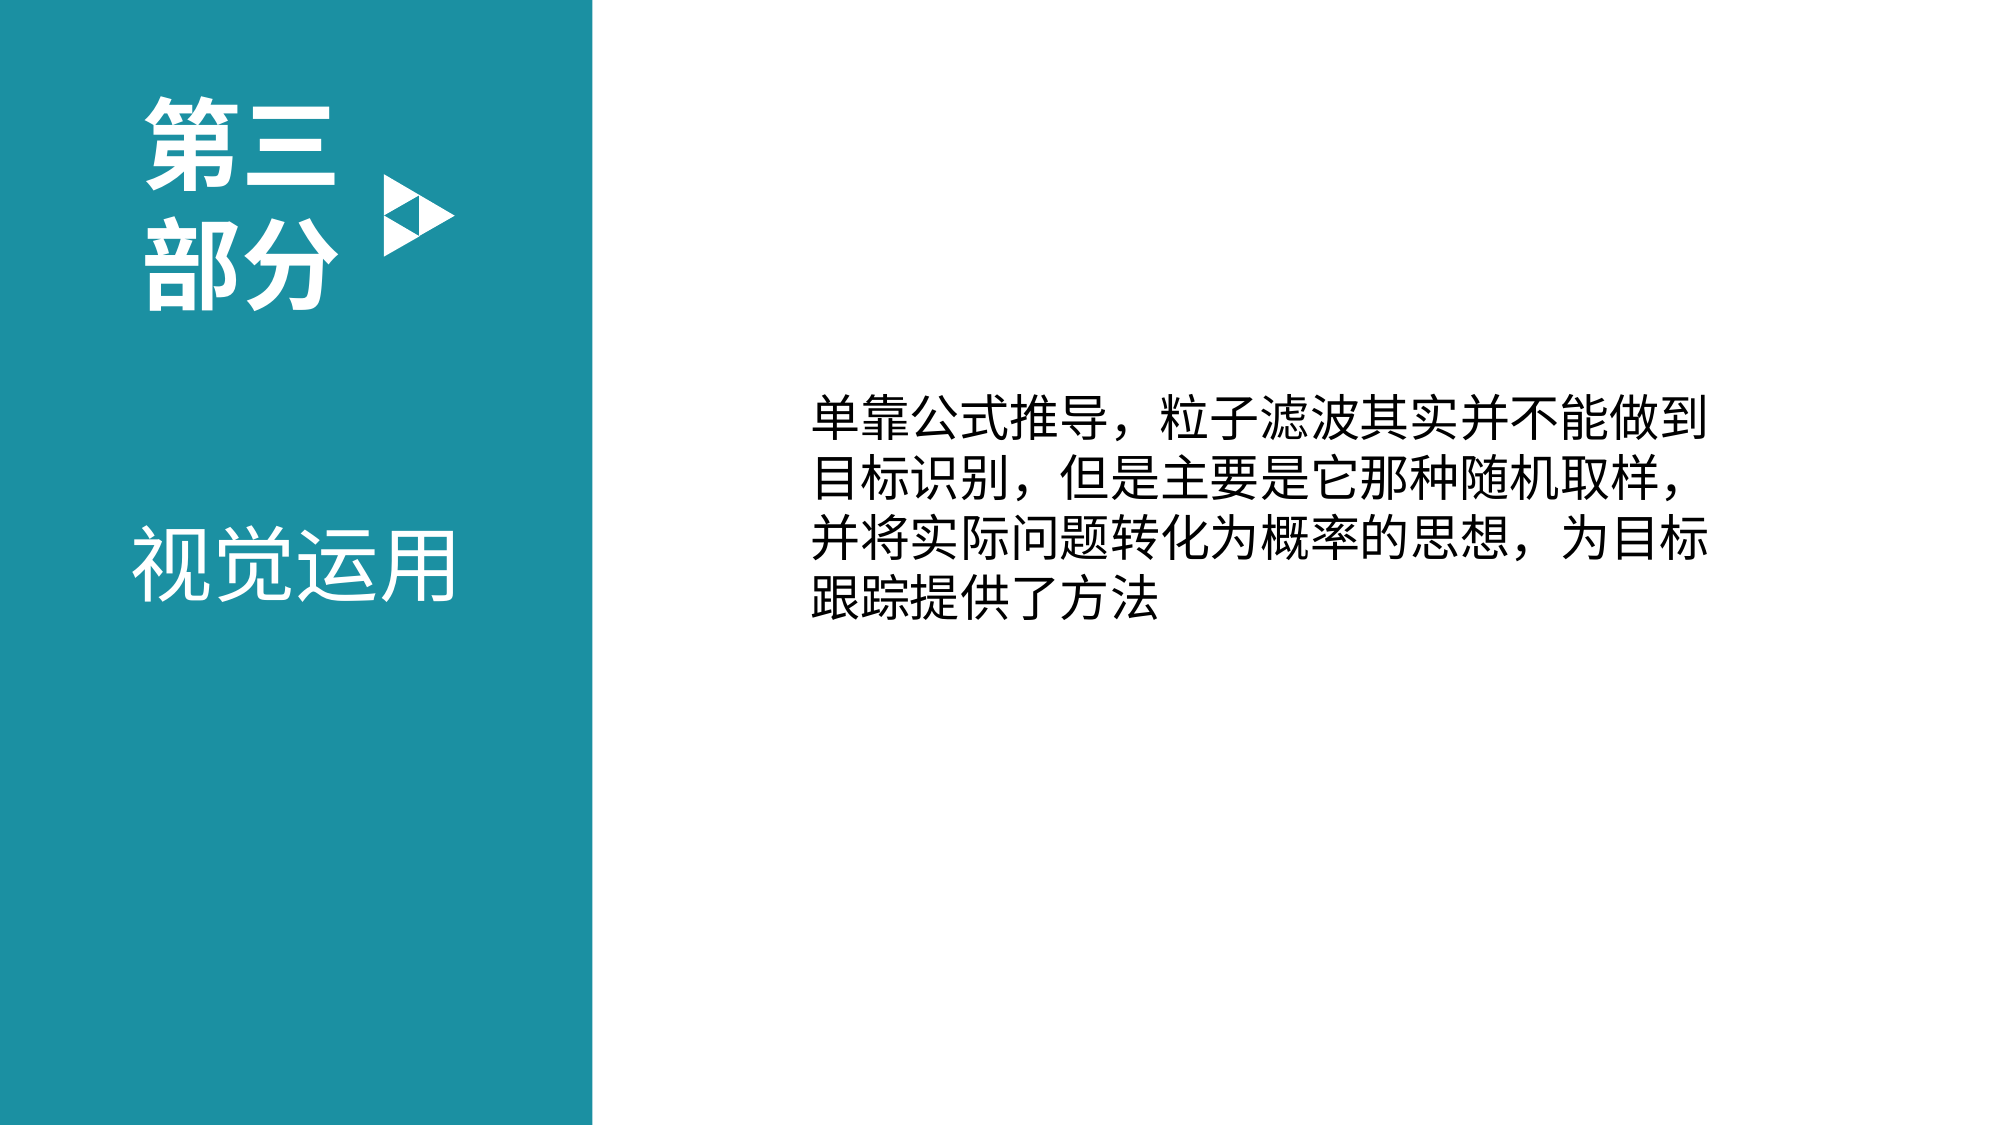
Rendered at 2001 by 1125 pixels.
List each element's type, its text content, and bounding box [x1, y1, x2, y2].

text_box 单靠公式推导，粒子滤波其实并不能做到目标识别，但是主要是它那种随机取样，并将实际问题转化为概率的思想，为目标跟踪提供了方法 [795, 378, 1746, 634]
text_box 视觉运用 [0, 0, 593, 1125]
text_box 第三部分 [126, 75, 388, 331]
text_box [372, 171, 449, 249]
